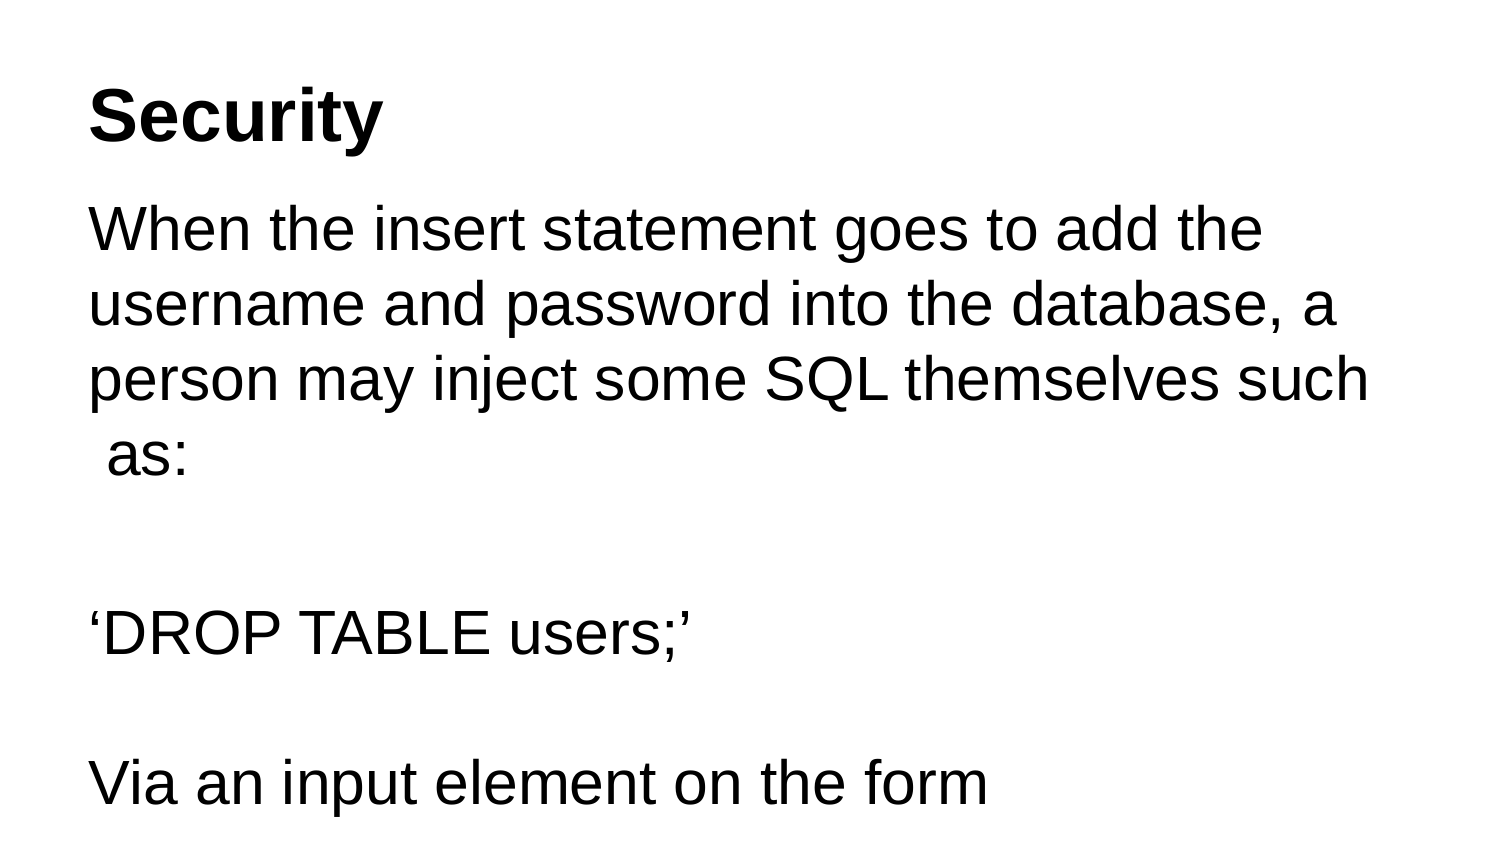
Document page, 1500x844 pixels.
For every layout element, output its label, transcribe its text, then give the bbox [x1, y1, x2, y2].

title Security [86, 64, 387, 159]
text_box When the insert statement goes to add the username and password into the database, a person may inject some SQL themselves such as: ‘DROP TABLE users;’ Via an input element on the form [86, 186, 1375, 791]
